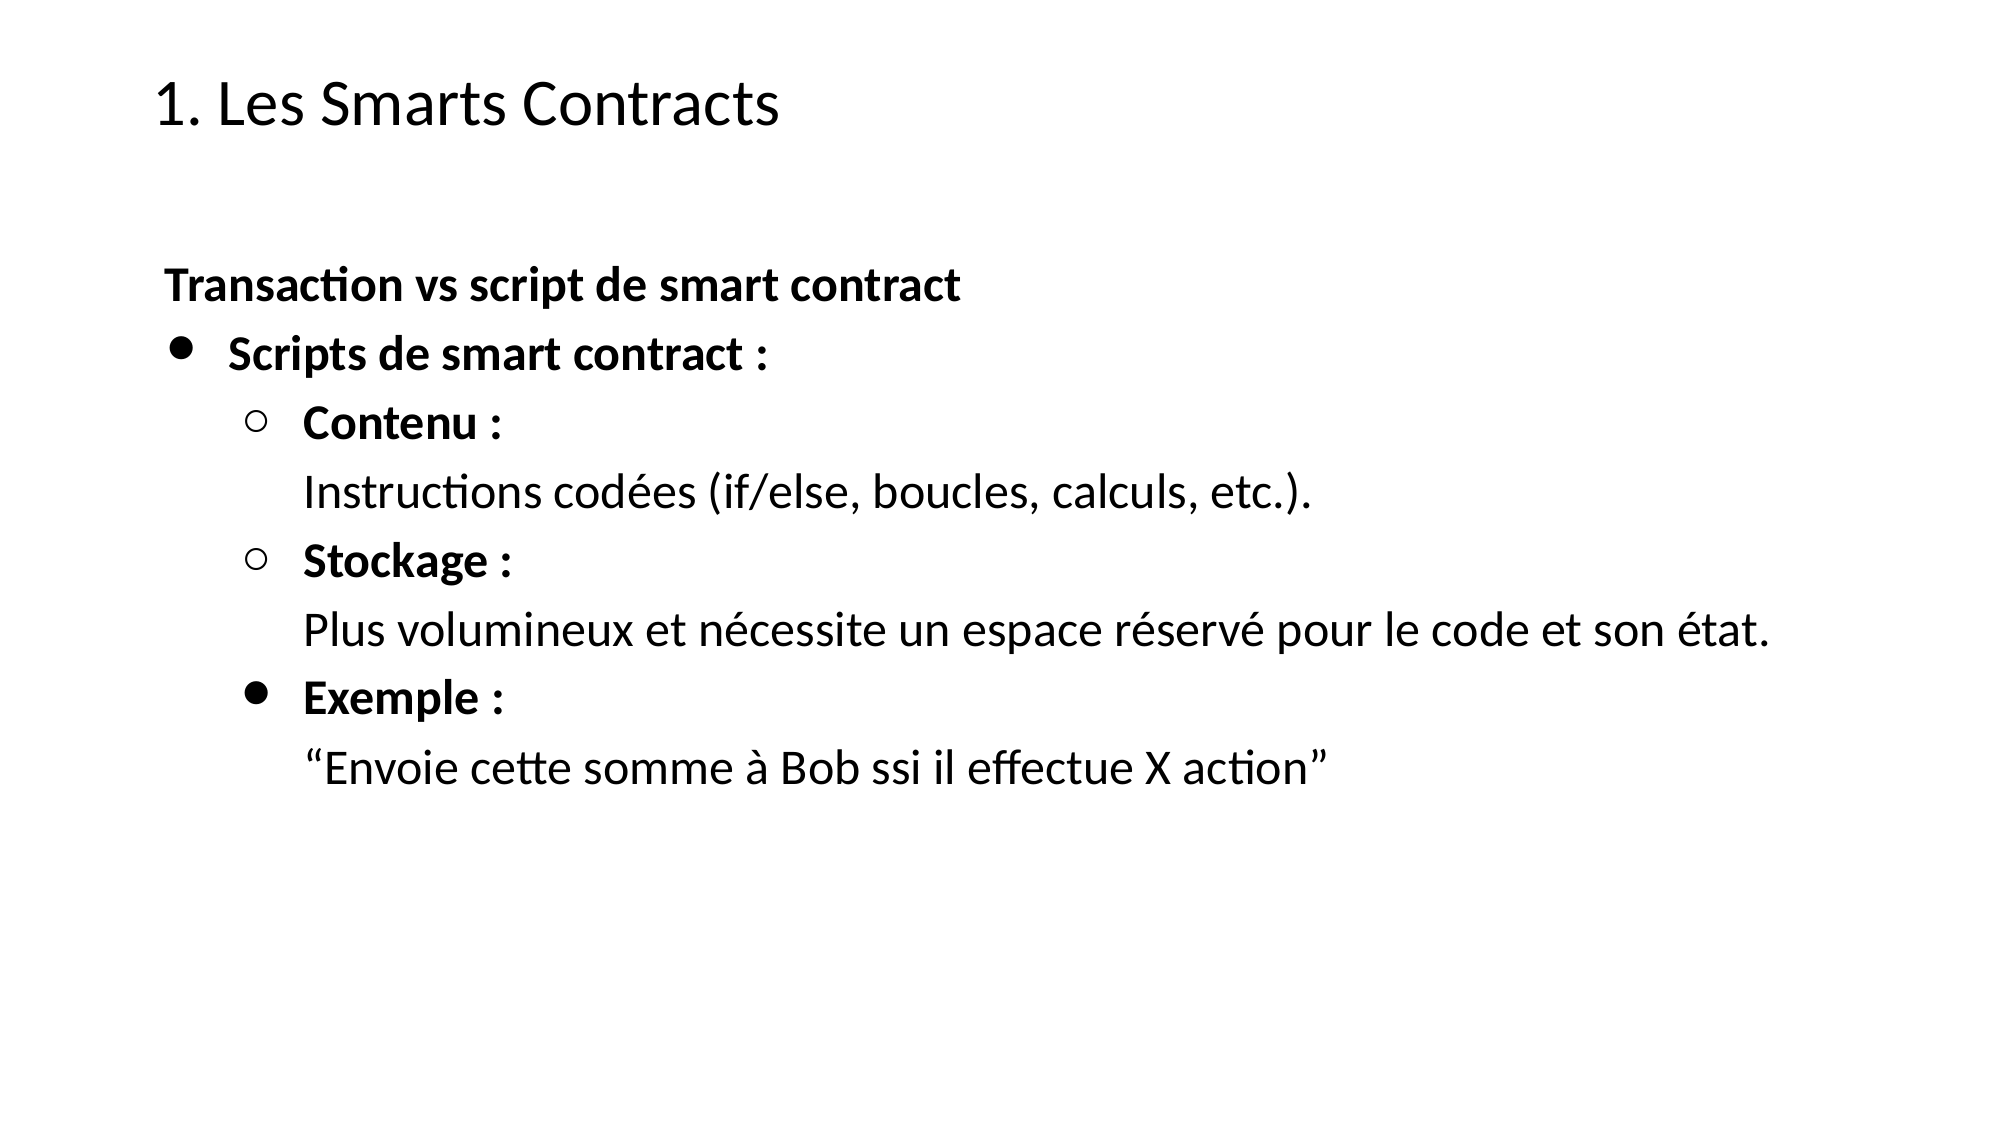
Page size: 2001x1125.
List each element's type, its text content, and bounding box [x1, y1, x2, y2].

text_box Transaction vs script de smart contract Scripts de smart contract : Contenu : Instructions codées (if/else, boucles, calculs, etc.). Stockage : Plus volumineux et nécessite un espace réservé pour le code et son état. Exemple : “Envoie cette somme à Bob ssi il effectue X action” [138, 234, 1866, 900]
text_box 1. Les Smarts Contracts [137, 59, 1863, 155]
